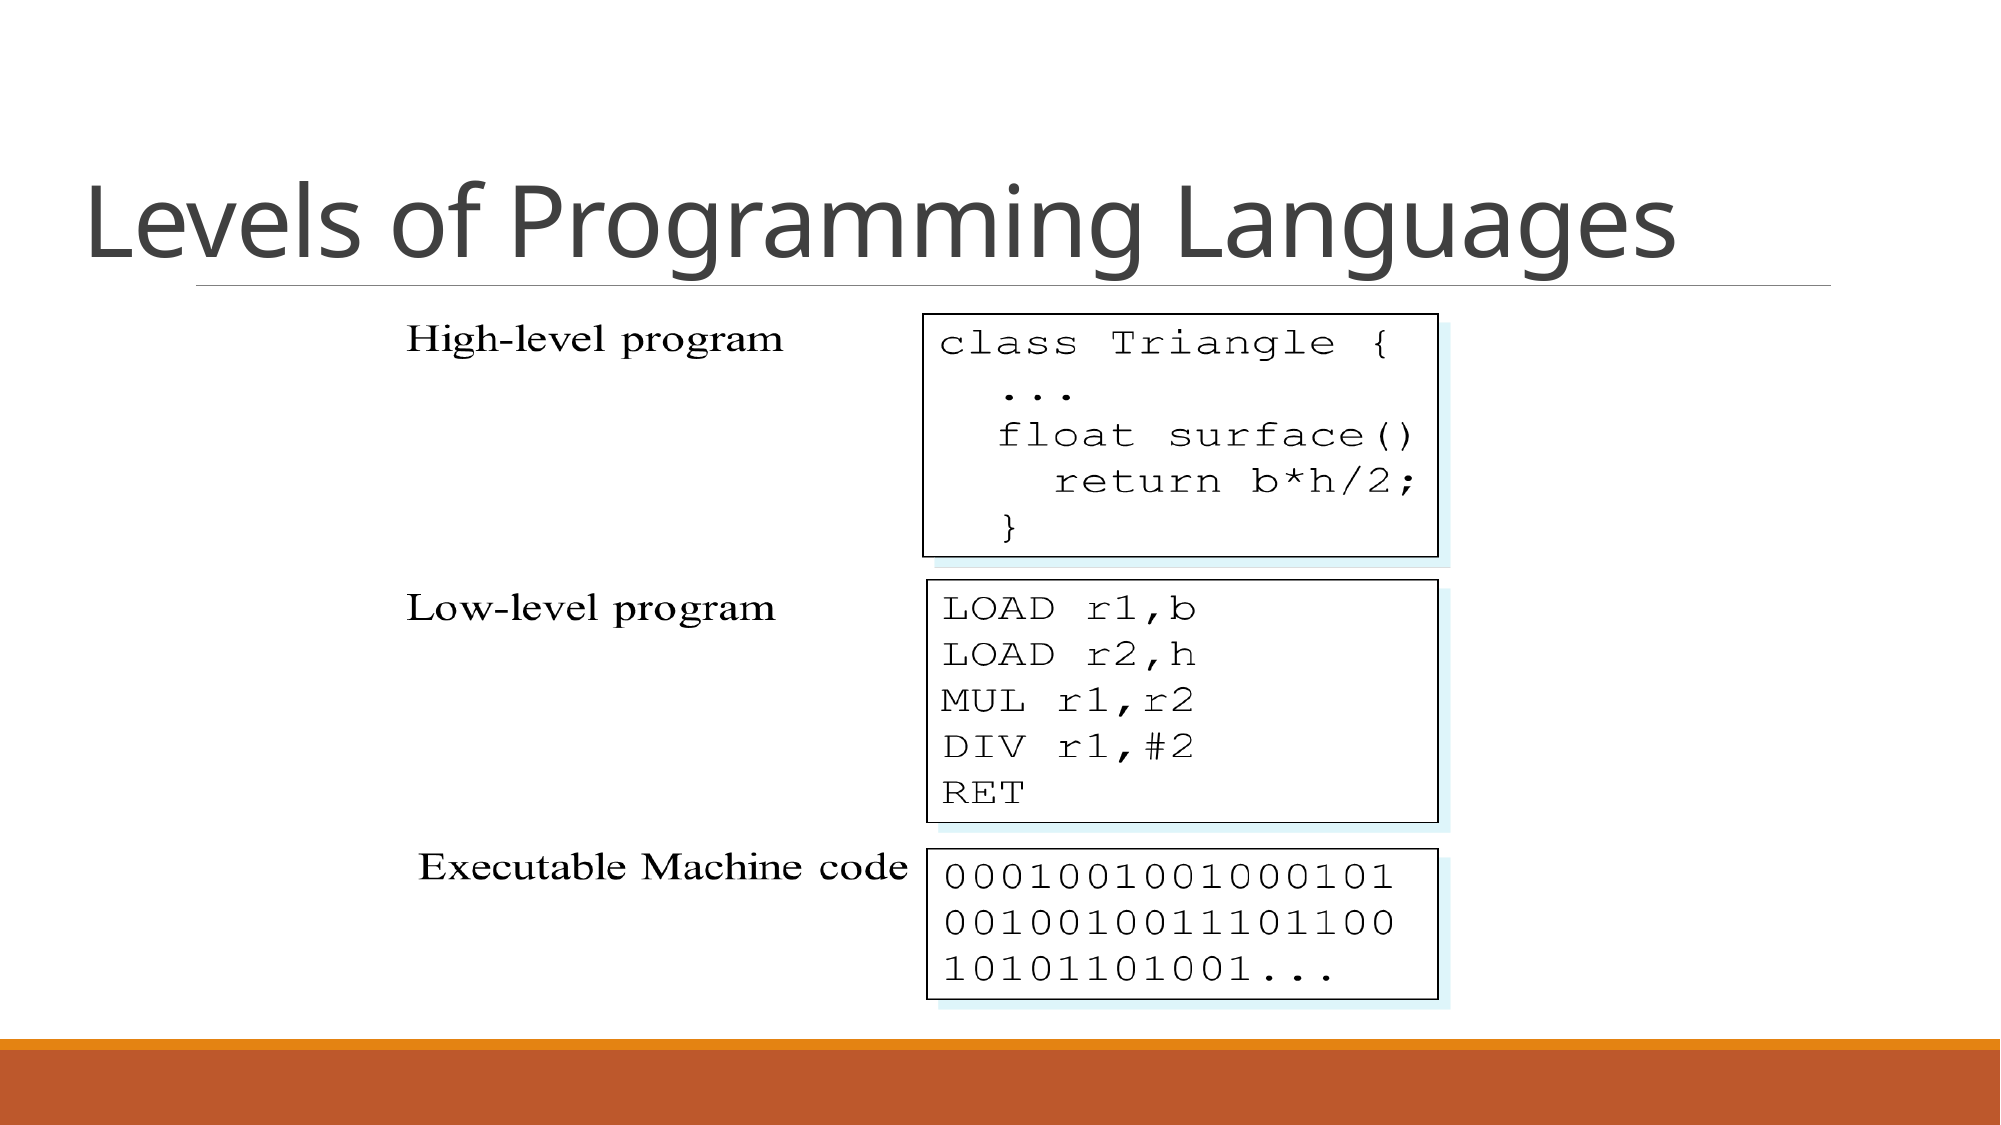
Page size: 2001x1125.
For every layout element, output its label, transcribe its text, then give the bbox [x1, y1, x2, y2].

title Levels of Programming Languages [67, 47, 1932, 285]
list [376, 301, 1462, 1026]
